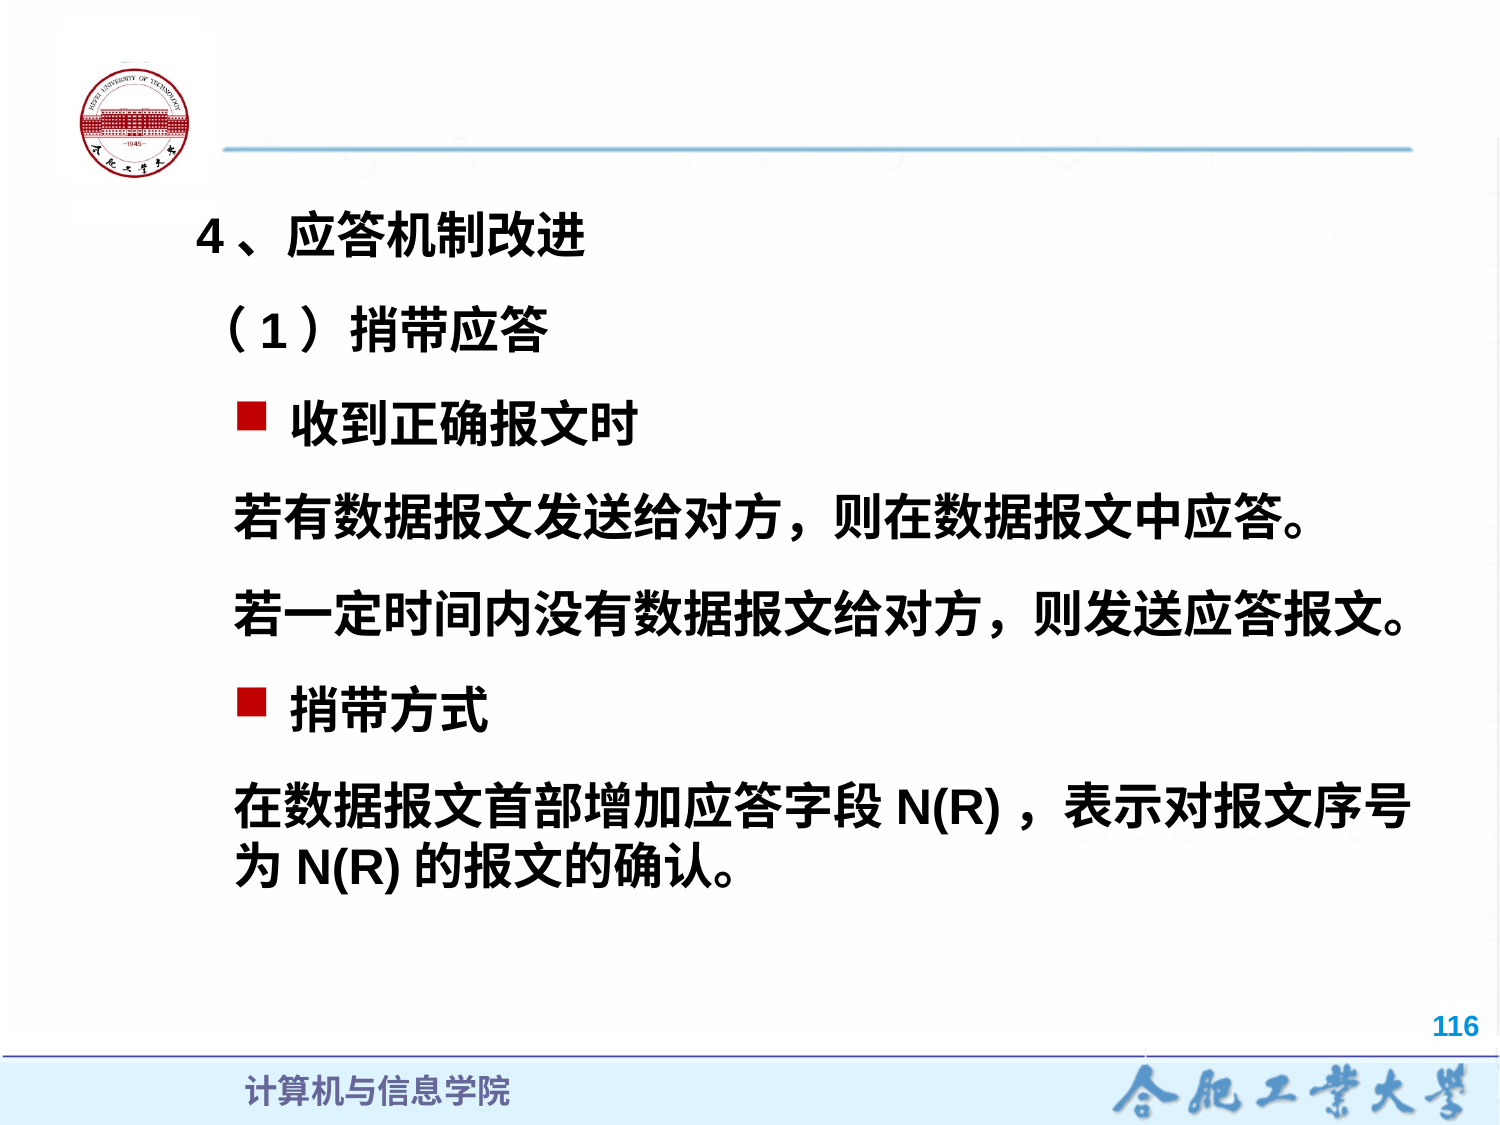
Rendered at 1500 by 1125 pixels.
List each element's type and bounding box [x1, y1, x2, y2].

text_box [218, 478, 1412, 554]
text_box [218, 574, 1471, 650]
text_box [218, 385, 680, 460]
text_box [218, 766, 1472, 902]
text_box [218, 670, 680, 746]
picture [0, 0, 1500, 1125]
text_box [181, 196, 612, 271]
text_box [183, 290, 611, 366]
